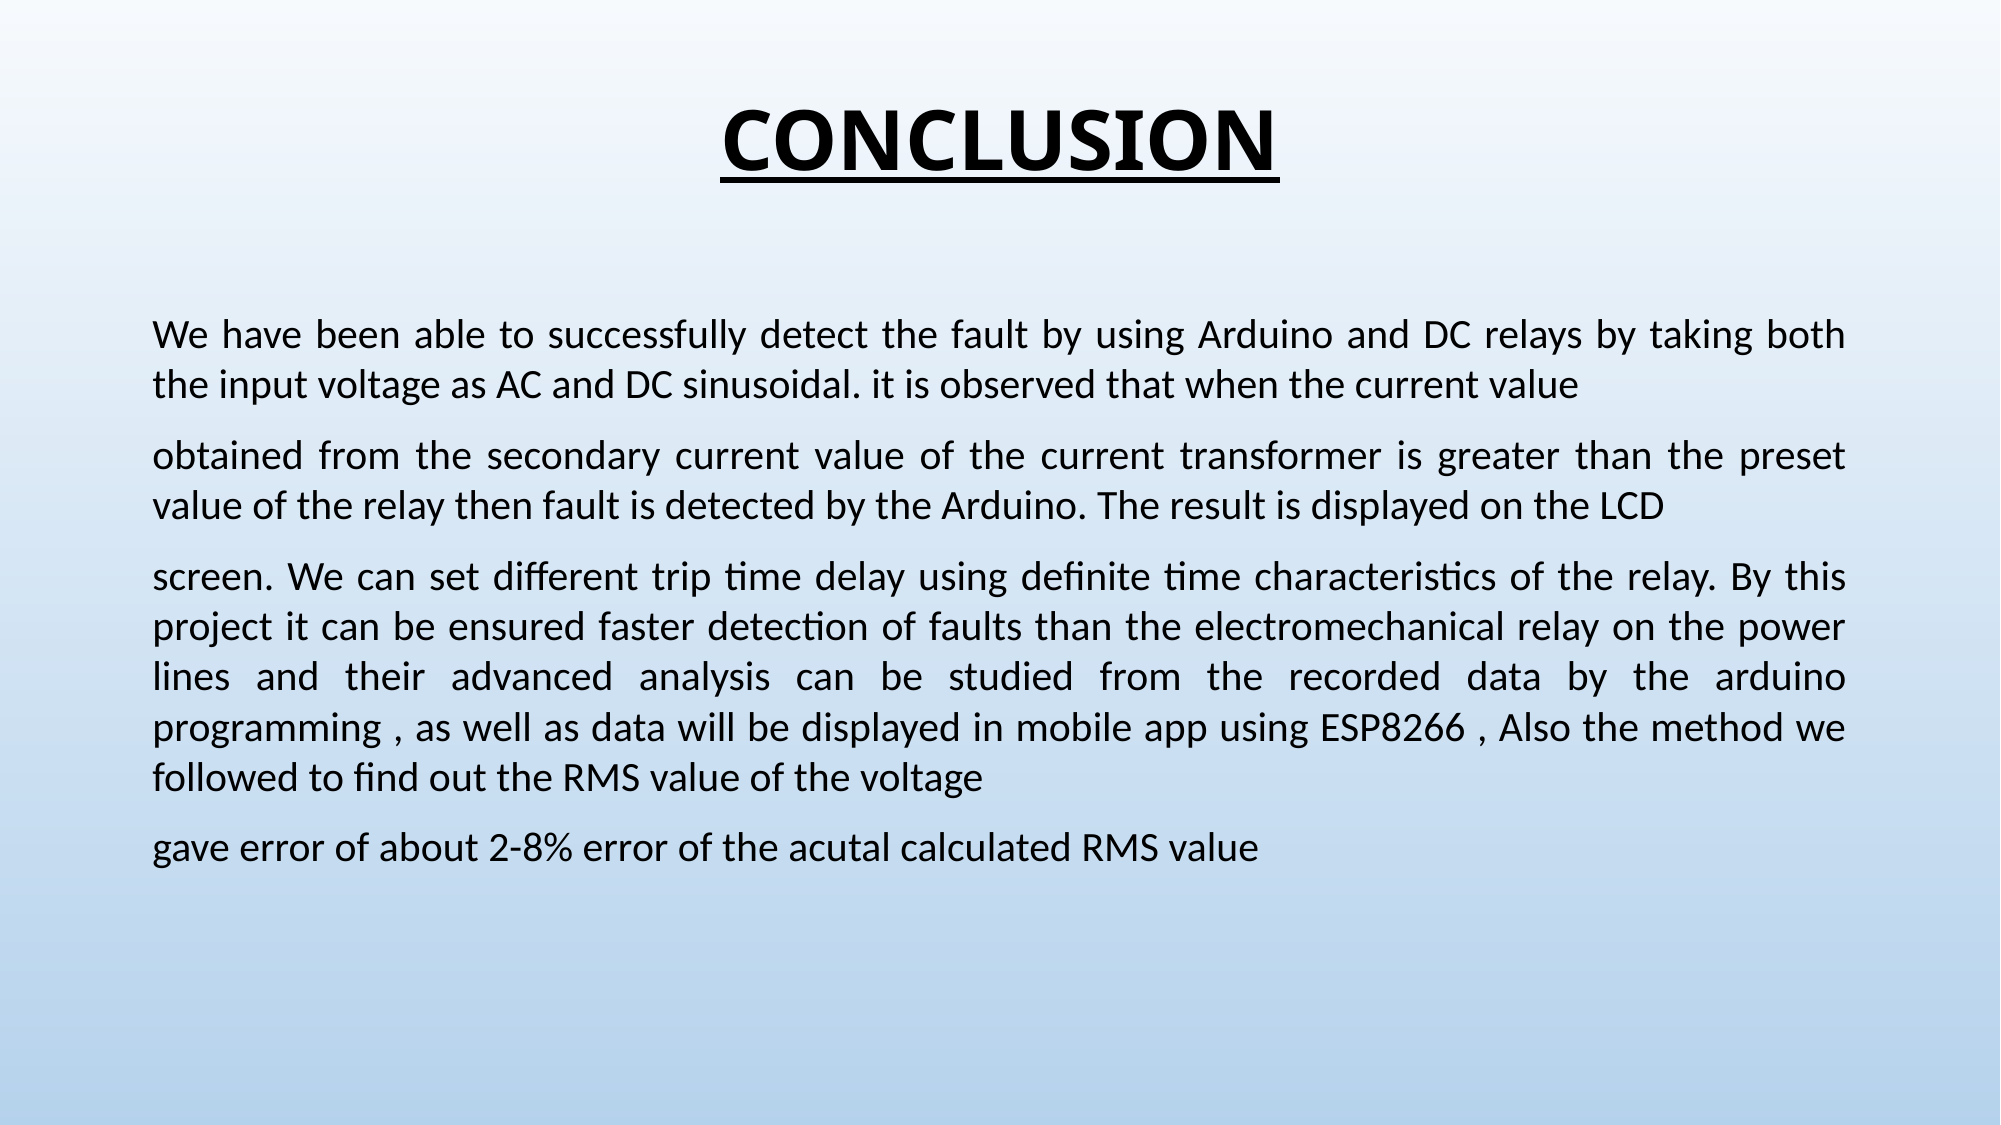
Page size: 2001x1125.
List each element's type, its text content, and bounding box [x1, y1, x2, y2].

list We have been able to successfully detect the fault by using Arduino and DC relays by taking both the input voltage as AC and DC sinusoidal. it is observed that when the current value obtained from the secondary current value of the current transformer is greater than the preset value of the relay then fault is detected by the Arduino. The result is displayed on the LCD screen. We can set different trip time delay using definite time characteristics of the relay. By this project it can be ensured faster detection of faults than the electromechanical relay on the power lines and their advanced analysis can be studied from the recorded data by the arduino programming , as well as data will be displayed in mobile app using ESP8266 , Also the method we followed to find out the RMS value of the voltage gave error of about 2-8% error of the acutal calculated RMS value [137, 299, 1863, 1014]
title CONCLUSION [137, 59, 1863, 227]
